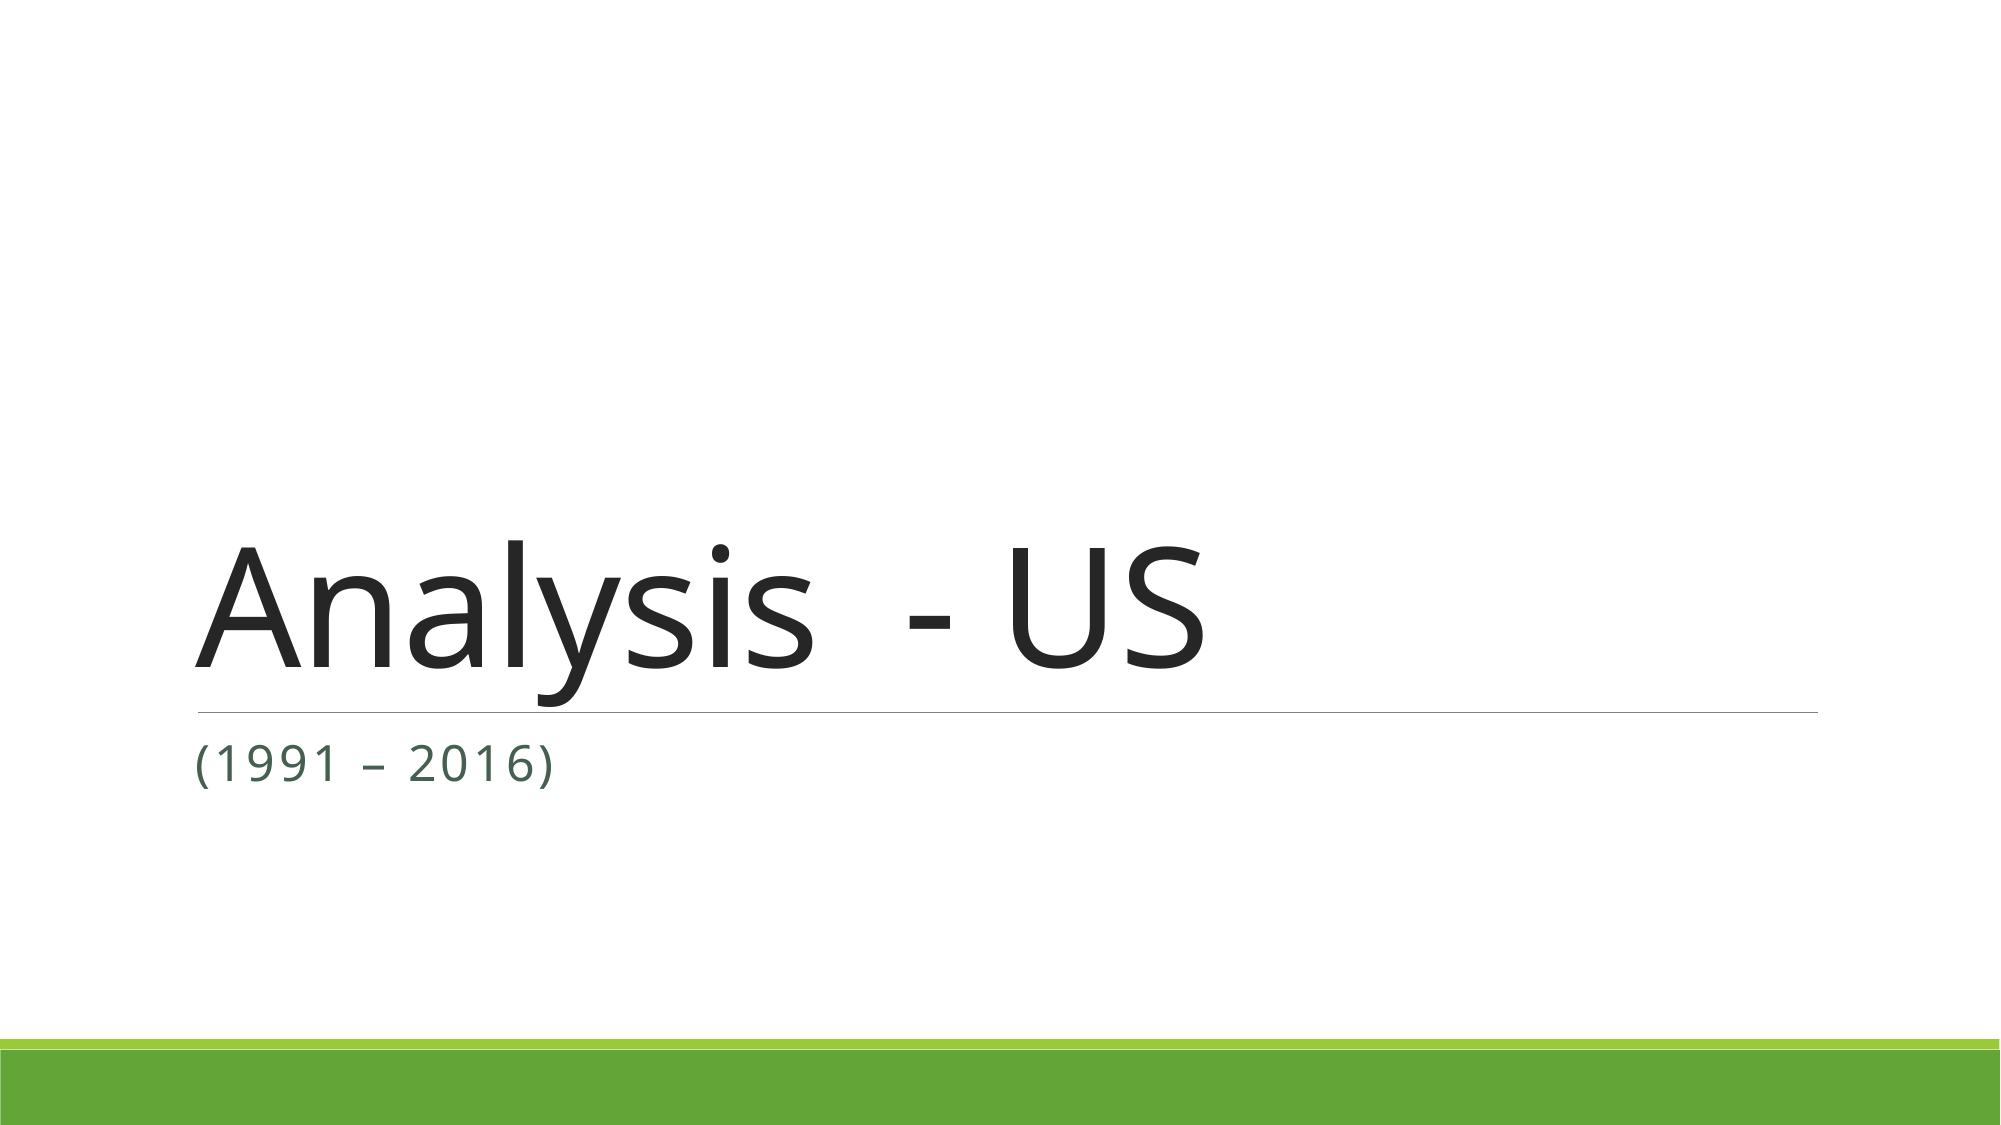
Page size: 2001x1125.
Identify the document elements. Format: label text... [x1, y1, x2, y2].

title Analysis - US [180, 124, 1830, 710]
list (1991 – 2016) [180, 730, 1830, 918]
